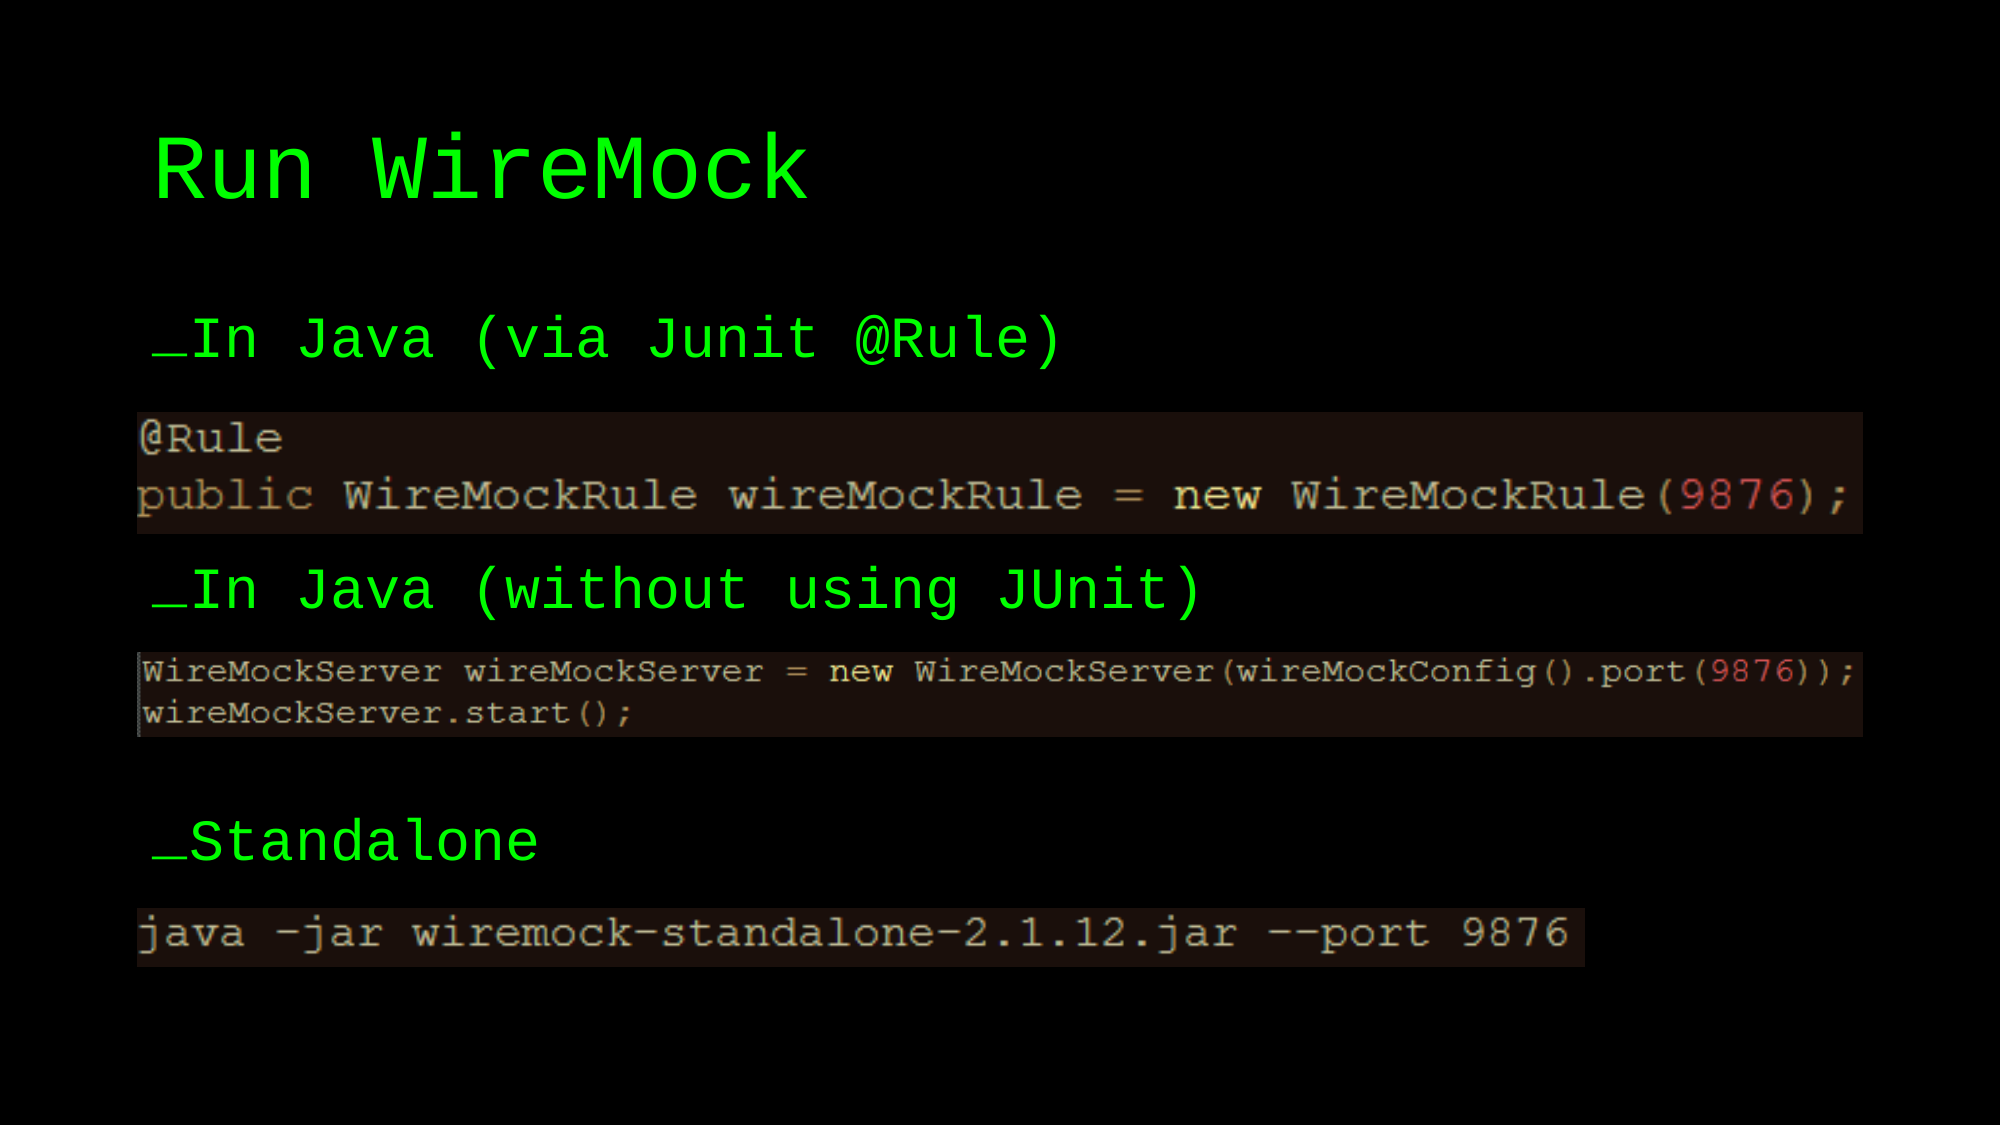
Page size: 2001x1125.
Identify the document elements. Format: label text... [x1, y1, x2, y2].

list In Java (via Junit @Rule) In Java (without using JUnit) Standalone [137, 299, 1966, 1014]
picture [137, 412, 1863, 534]
title Run WireMock [137, 59, 1863, 278]
picture [137, 652, 1863, 737]
picture [137, 908, 1585, 967]
